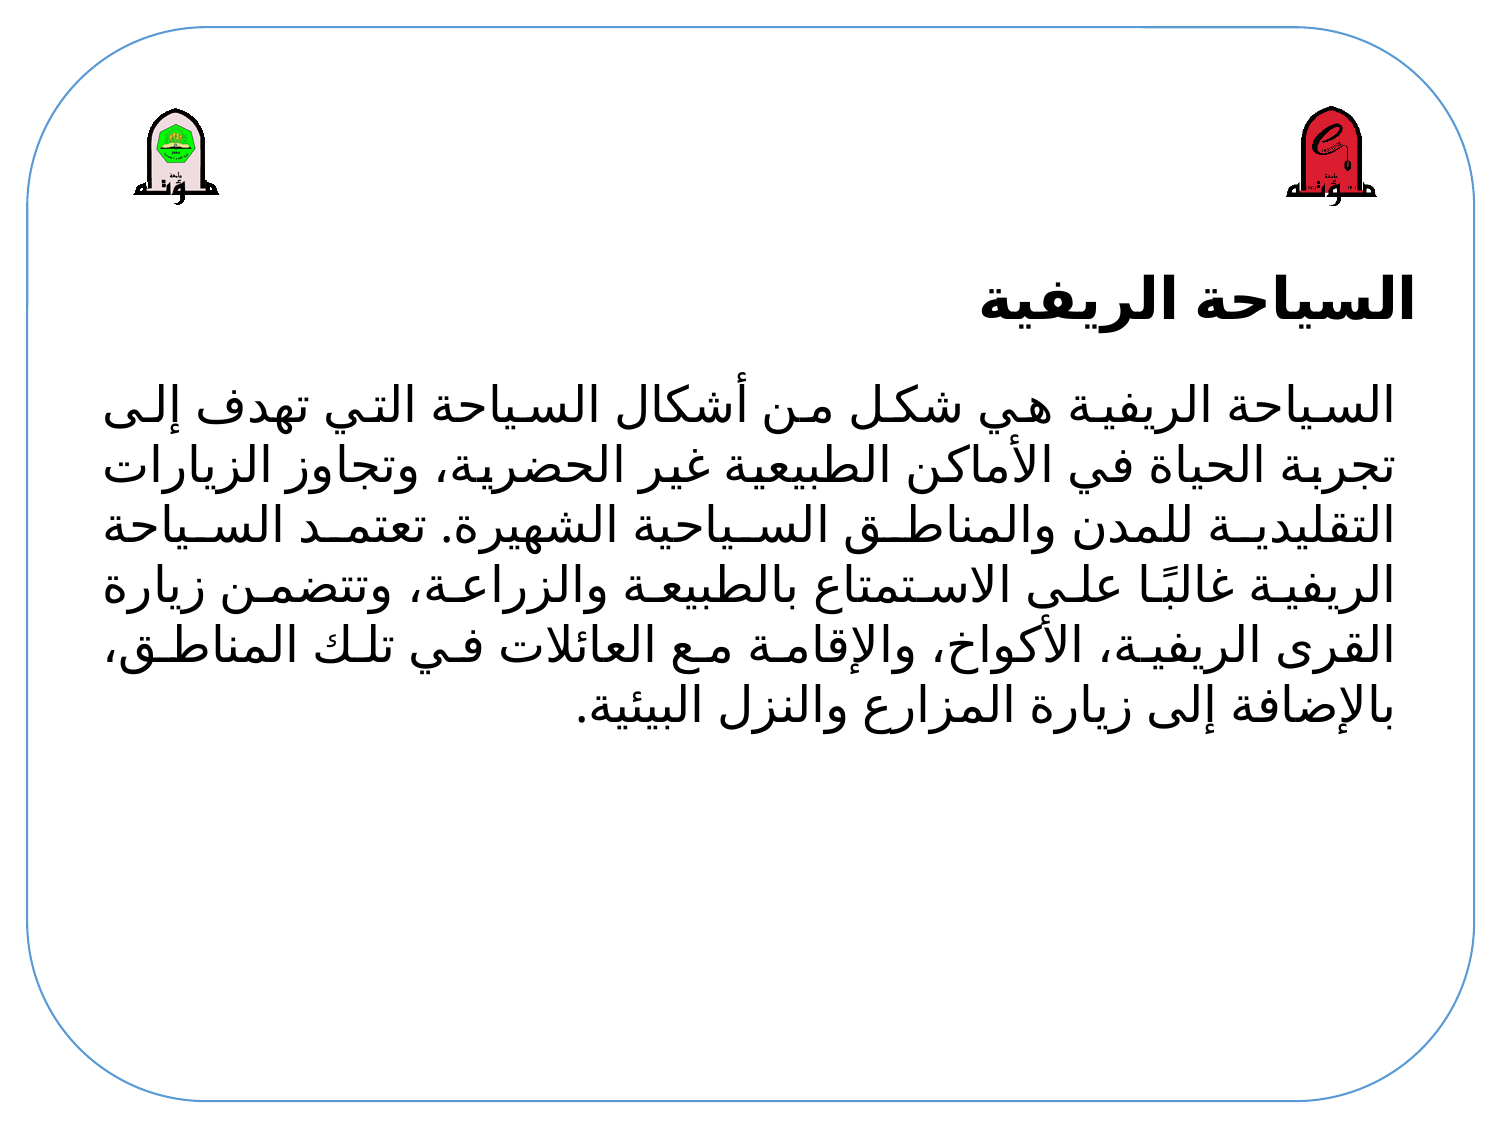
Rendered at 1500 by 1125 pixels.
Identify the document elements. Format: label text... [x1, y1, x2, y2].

picture [131, 102, 220, 208]
subtitle السياحة الريفية هي شكل من أشكال السياحة التي تهدف إلى تجربة الحياة في الأماكن الطبيعية غير الحضرية، وتجاوز الزيارات التقليدية للمدن والمناطق السياحية الشهيرة. تعتمد السياحة الريفية غالبًا على الاستمتاع بالطبيعة والزراعة، وتتضمن زيارة القرى الريفية، الأكواخ، والإقامة مع العائلات في تلك المناطق، بالإضافة إلى زيارة المزارع والنزل البيئية. [87, 364, 1412, 1010]
title السياحة الريفية [461, 261, 1433, 327]
picture [1282, 106, 1380, 208]
